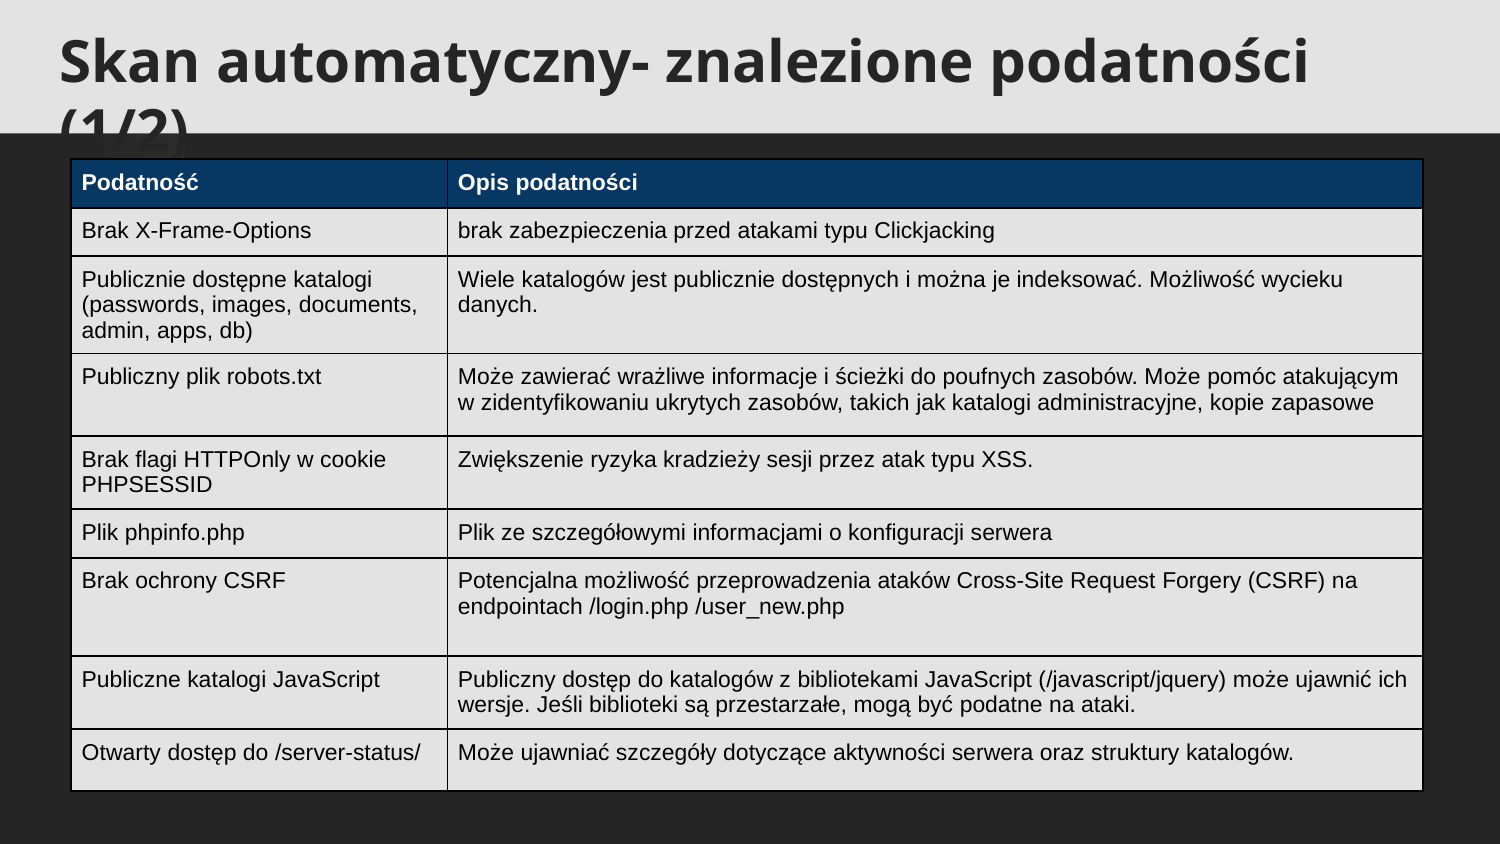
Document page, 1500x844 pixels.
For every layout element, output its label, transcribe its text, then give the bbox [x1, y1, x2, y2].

title Skan automatyczny- znalezione podatności (1/2) [44, 8, 1434, 206]
table_header Podatność [72, 160, 447, 207]
table_cell Brak ochrony CSRF [72, 559, 447, 655]
table_cell Publicznie dostępne katalogi (passwords, images, documents, admin, apps, db) [72, 257, 447, 353]
text_box [0, 0, 1500, 134]
table_cell Wiele katalogów jest publicznie dostępnych i można je indeksować. Możliwość wycieku danych. [448, 257, 1422, 353]
table_cell Plik phpinfo.php [72, 510, 447, 557]
table_cell Publiczny plik robots.txt [72, 354, 447, 435]
table_cell Zwiększenie ryzyka kradzieży sesji przez atak typu XSS. [448, 437, 1422, 508]
table_cell Plik ze szczegółowymi informacjami o konfiguracji serwera [448, 510, 1422, 557]
table_cell Brak X-Frame-Options [72, 209, 447, 255]
table_cell Może zawierać wrażliwe informacje i ścieżki do poufnych zasobów. Może pomóc atakującym w zidentyfikowaniu ukrytych zasobów, takich jak katalogi administracyjne, kopie zapasowe [448, 354, 1422, 435]
table_cell Otwarty dostęp do /server-status/ [72, 730, 447, 790]
table_cell Brak flagi HTTPOnly w cookie PHPSESSID [72, 437, 447, 508]
table_header Opis podatności [448, 160, 1422, 207]
table_cell Może ujawniać szczegóły dotyczące aktywności serwera oraz struktury katalogów. [448, 730, 1422, 790]
table_cell Publiczne katalogi JavaScript [72, 657, 447, 728]
table_cell Potencjalna możliwość przeprowadzenia ataków Cross-Site Request Forgery (CSRF) na endpointach /login.php /user_new.php [448, 559, 1422, 655]
table_cell Publiczny dostęp do katalogów z bibliotekami JavaScript (/javascript/jquery) może ujawnić ich wersje. Jeśli biblioteki są przestarzałe, mogą być podatne na ataki. [448, 657, 1422, 728]
table_cell brak zabezpieczenia przed atakami typu Clickjacking [448, 209, 1422, 255]
